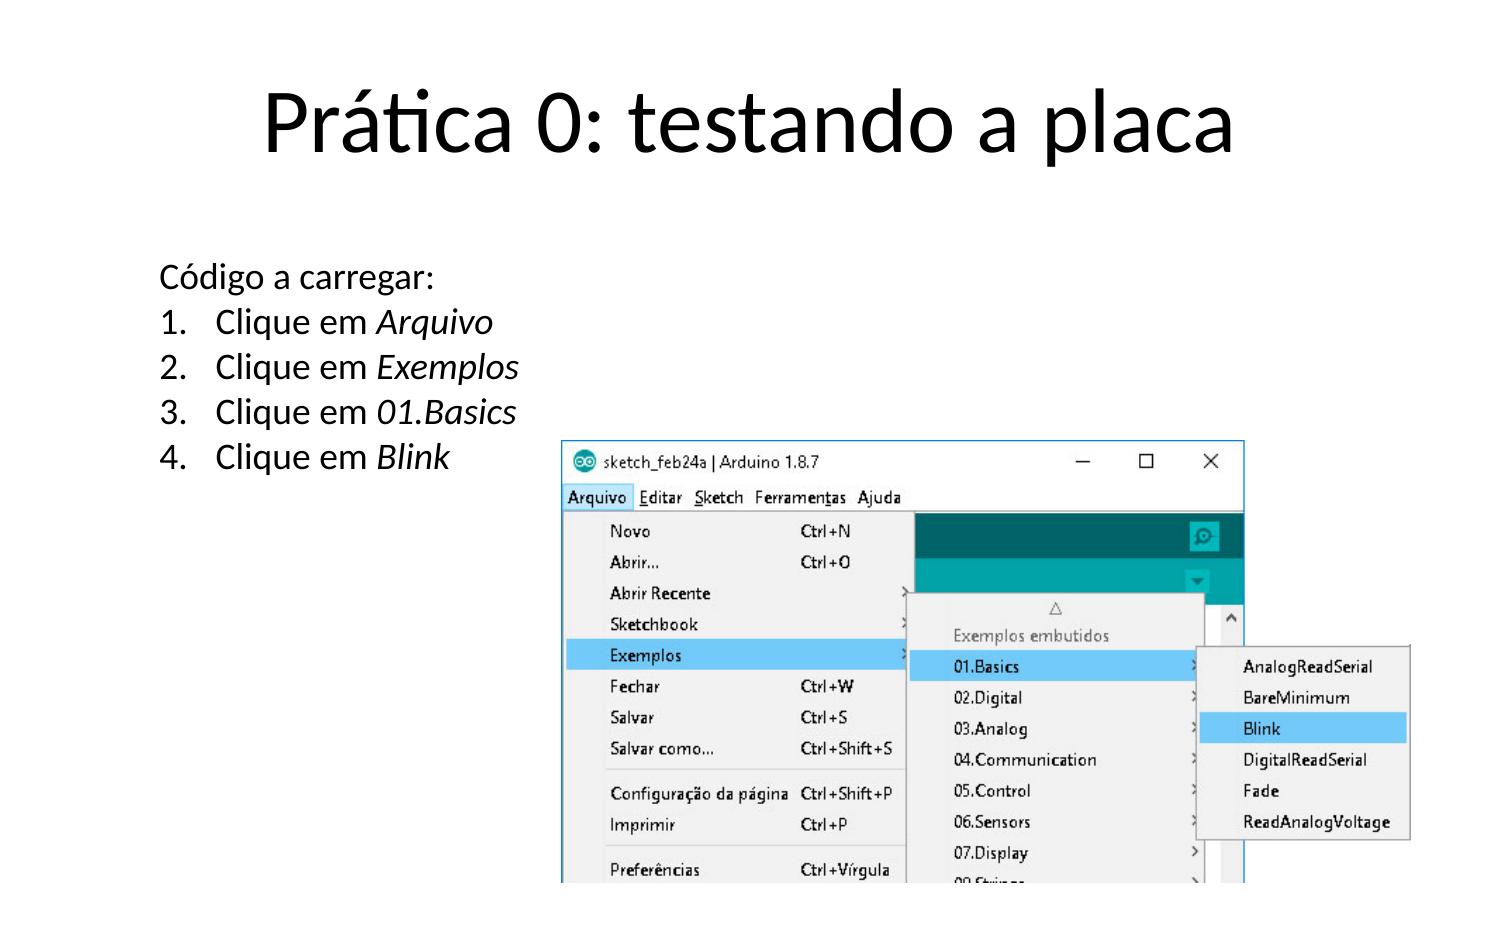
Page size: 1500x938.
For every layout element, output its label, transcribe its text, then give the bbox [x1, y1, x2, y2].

title Prática 0: testando a placa [75, 37, 1425, 194]
text_box Código a carregar: Clique em Arquivo Clique em Exemplos Clique em 01.Basics Clique em Blink [144, 244, 535, 484]
picture [560, 440, 1411, 883]
